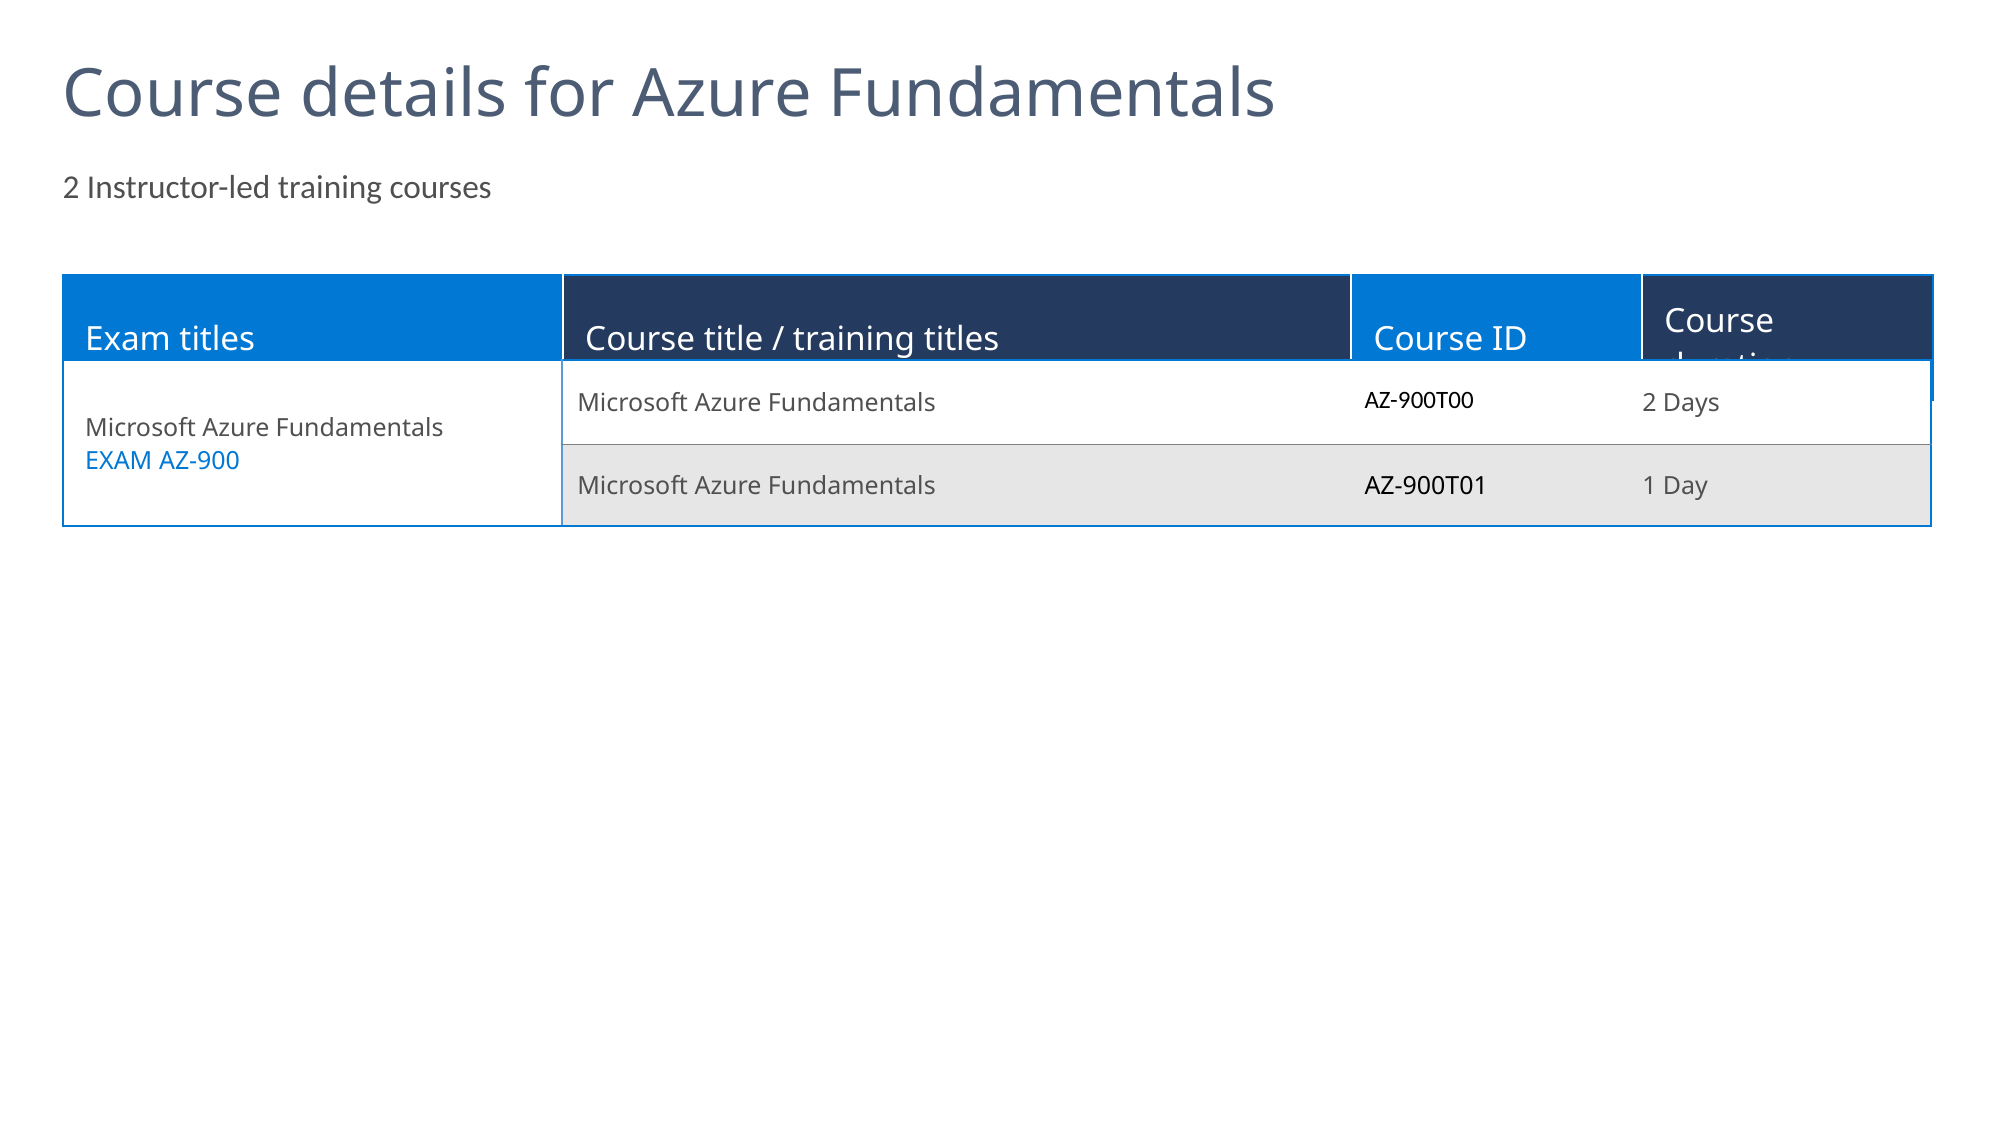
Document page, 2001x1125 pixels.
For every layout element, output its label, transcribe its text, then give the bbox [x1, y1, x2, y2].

table_header AZ-900T00 [1350, 361, 1627, 444]
table_header Course title / training titles [564, 276, 1350, 359]
table_cell 1 Day [1627, 445, 1930, 525]
table_cell AZ-900T01 [1350, 445, 1627, 525]
table_header Course ID [1352, 276, 1641, 359]
text_box 2 Instructor-led training courses [62, 157, 1658, 213]
table_header Microsoft Azure Fundamentals EXAM AZ-900 [64, 361, 561, 525]
table_header 2 Days [1627, 361, 1930, 444]
table_header Microsoft Azure Fundamentals [563, 361, 1350, 444]
table_header Course duration [1643, 276, 1932, 359]
table_cell Microsoft Azure Fundamentals [563, 445, 1350, 525]
title Course details for Azure Fundamentals [62, 58, 1838, 247]
table_header Exam titles [64, 276, 562, 359]
